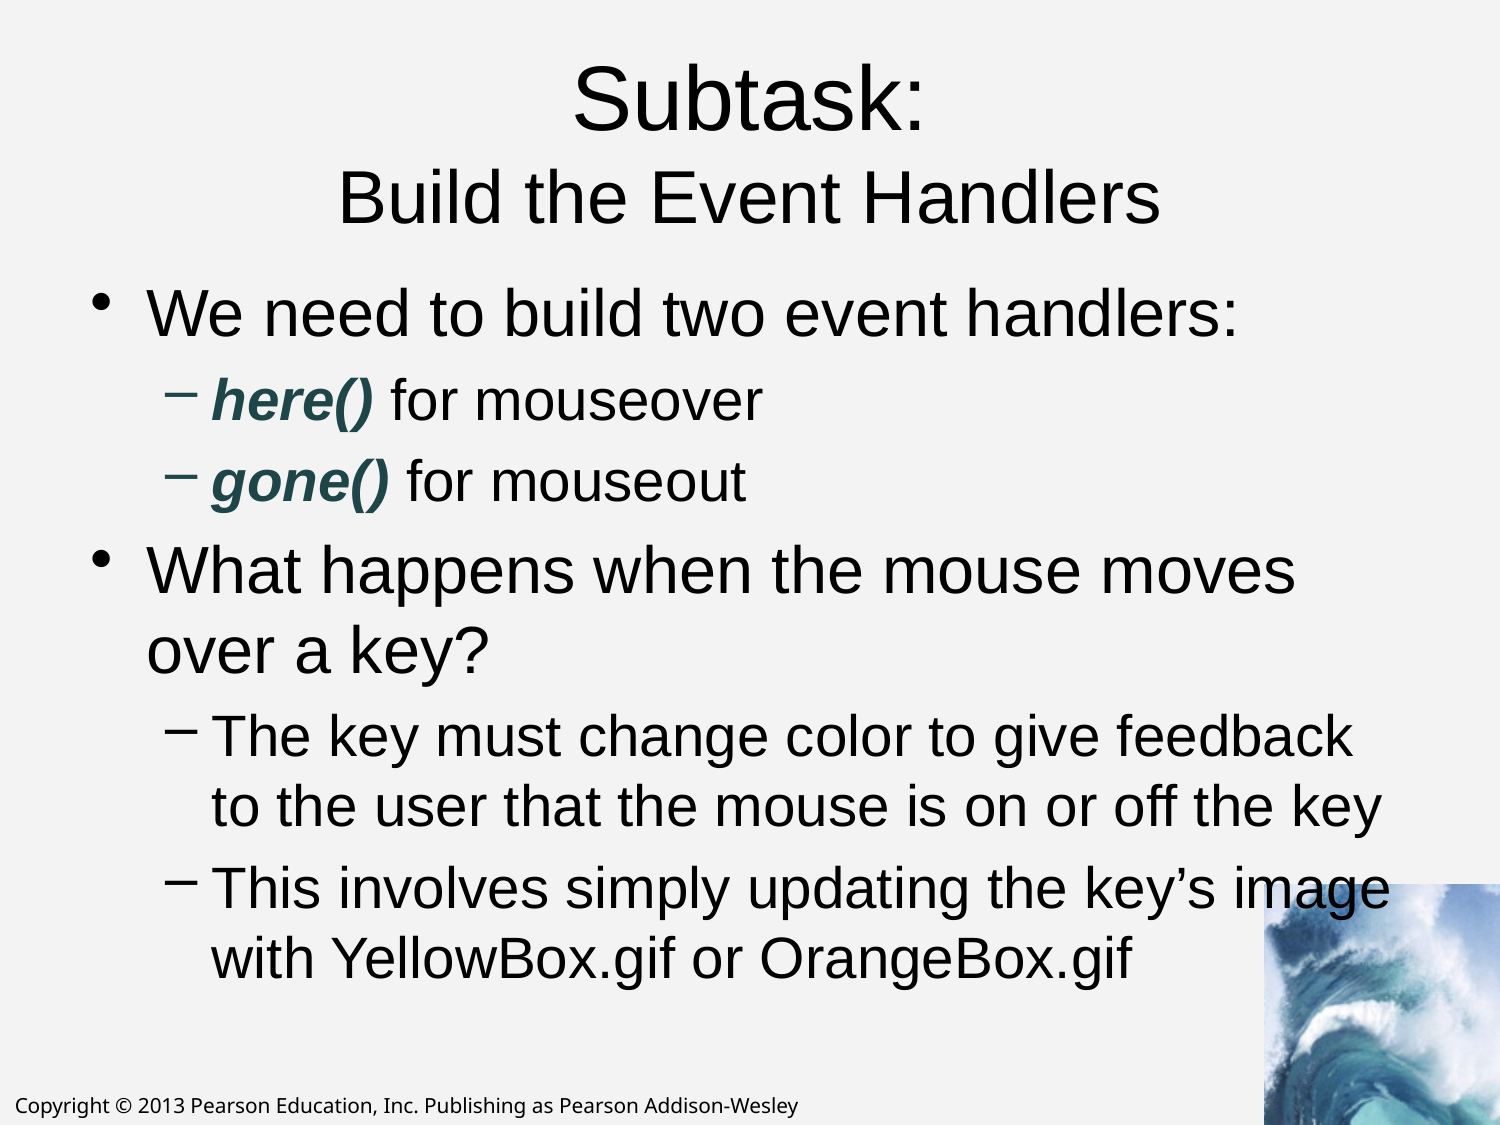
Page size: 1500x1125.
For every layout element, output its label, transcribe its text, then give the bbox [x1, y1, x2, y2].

title Subtask: Build the Event Handlers [74, 44, 1426, 233]
picture [1264, 884, 1500, 1125]
list We need to build two event handlers: here() for mouseover gone() for mouseout What happens when the mouse moves over a key? The key must change color to give feedback to the user that the mouse is on or off the key This involves simply updating the key’s image with YellowBox.gif or OrangeBox.gif [74, 262, 1426, 1006]
